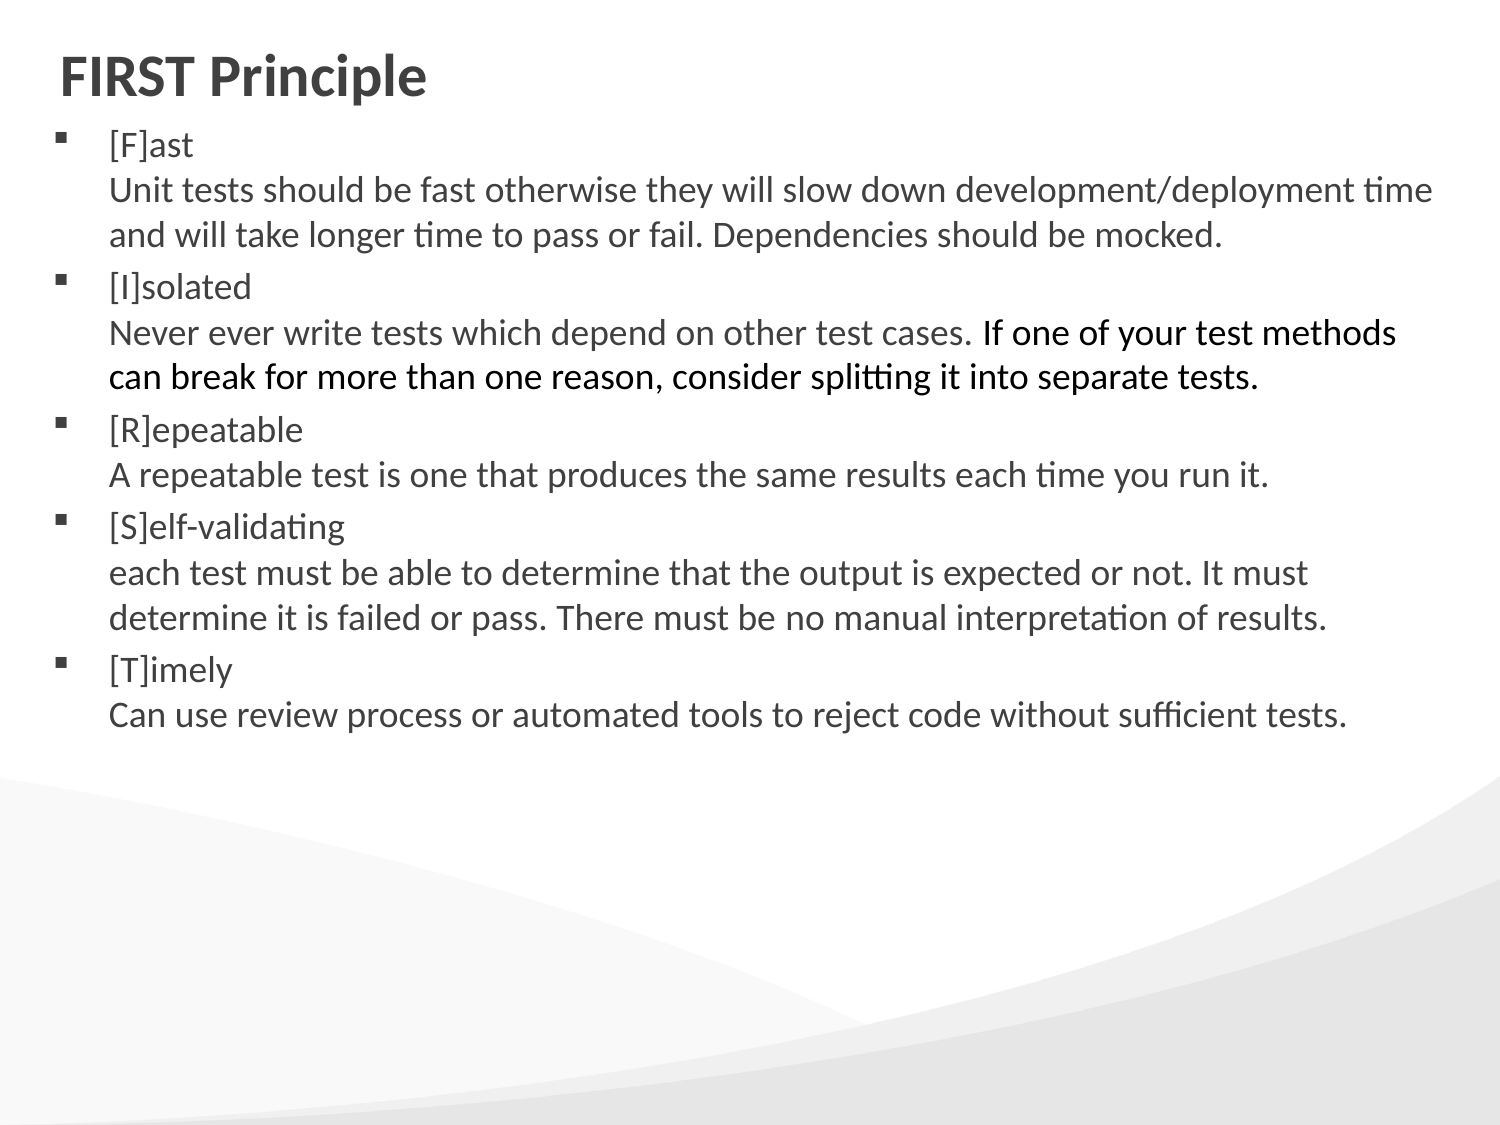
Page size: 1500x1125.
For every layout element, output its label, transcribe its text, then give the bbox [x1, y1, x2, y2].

title FIRST Principle [45, 24, 1450, 112]
list [F]ast Unit tests should be fast otherwise they will slow down development/deployment time and will take longer time to pass or fail. Dependencies should be mocked. [I]solated Never ever write tests which depend on other test cases. If one of your test methods can break for more than one reason, consider splitting it into separate tests. [R]epeatable A repeatable test is one that produces the same results each time you run it. [S]elf-validating each test must be able to determine that the output is expected or not. It must determine it is failed or pass. There must be no manual interpretation of results. [T]imely Can use review process or automated tools to reject code without sufficient tests. [37, 112, 1463, 1075]
picture [0, 0, 1500, 1125]
